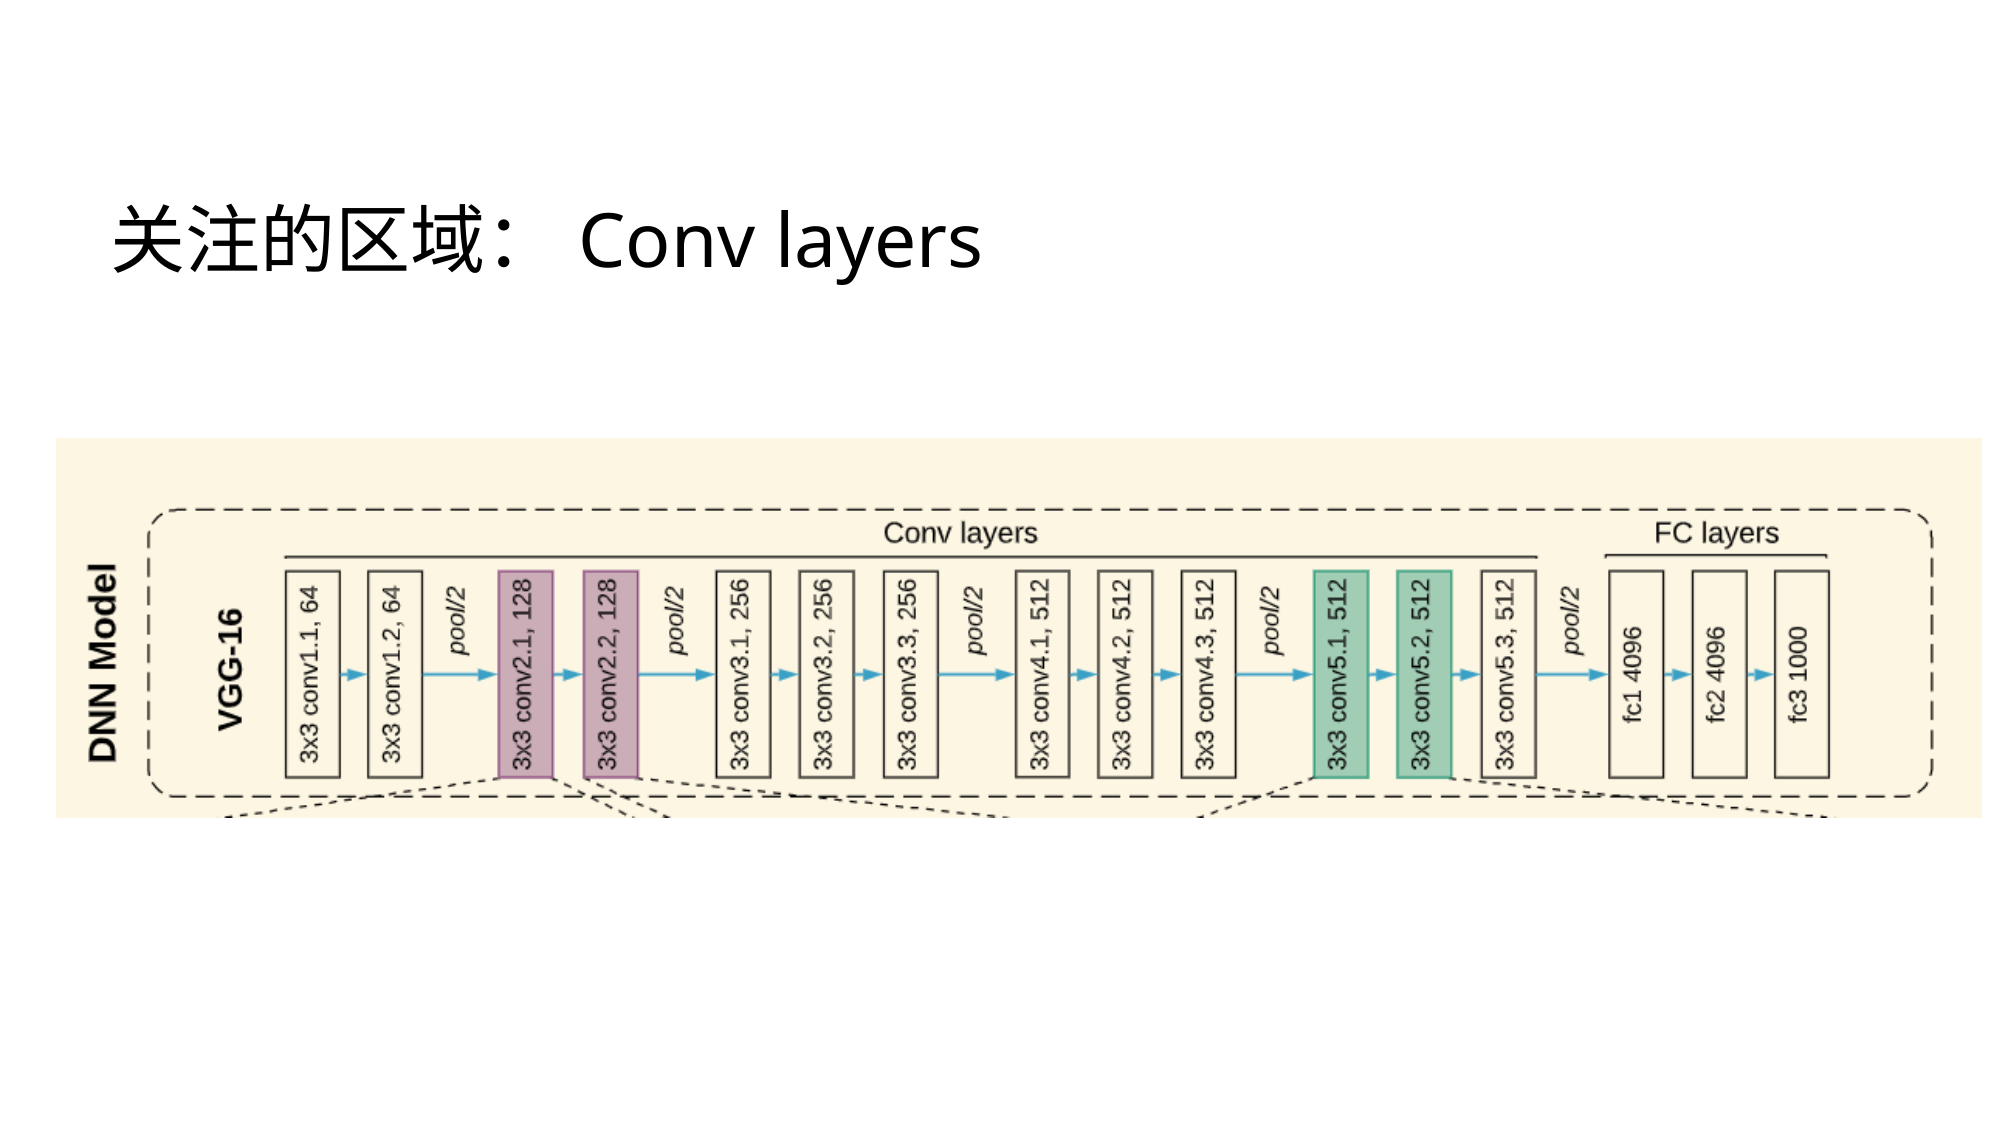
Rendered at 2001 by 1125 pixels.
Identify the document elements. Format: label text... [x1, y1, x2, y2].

title 关注的区域：Conv layers [95, 134, 1821, 352]
picture [56, 438, 1982, 818]
